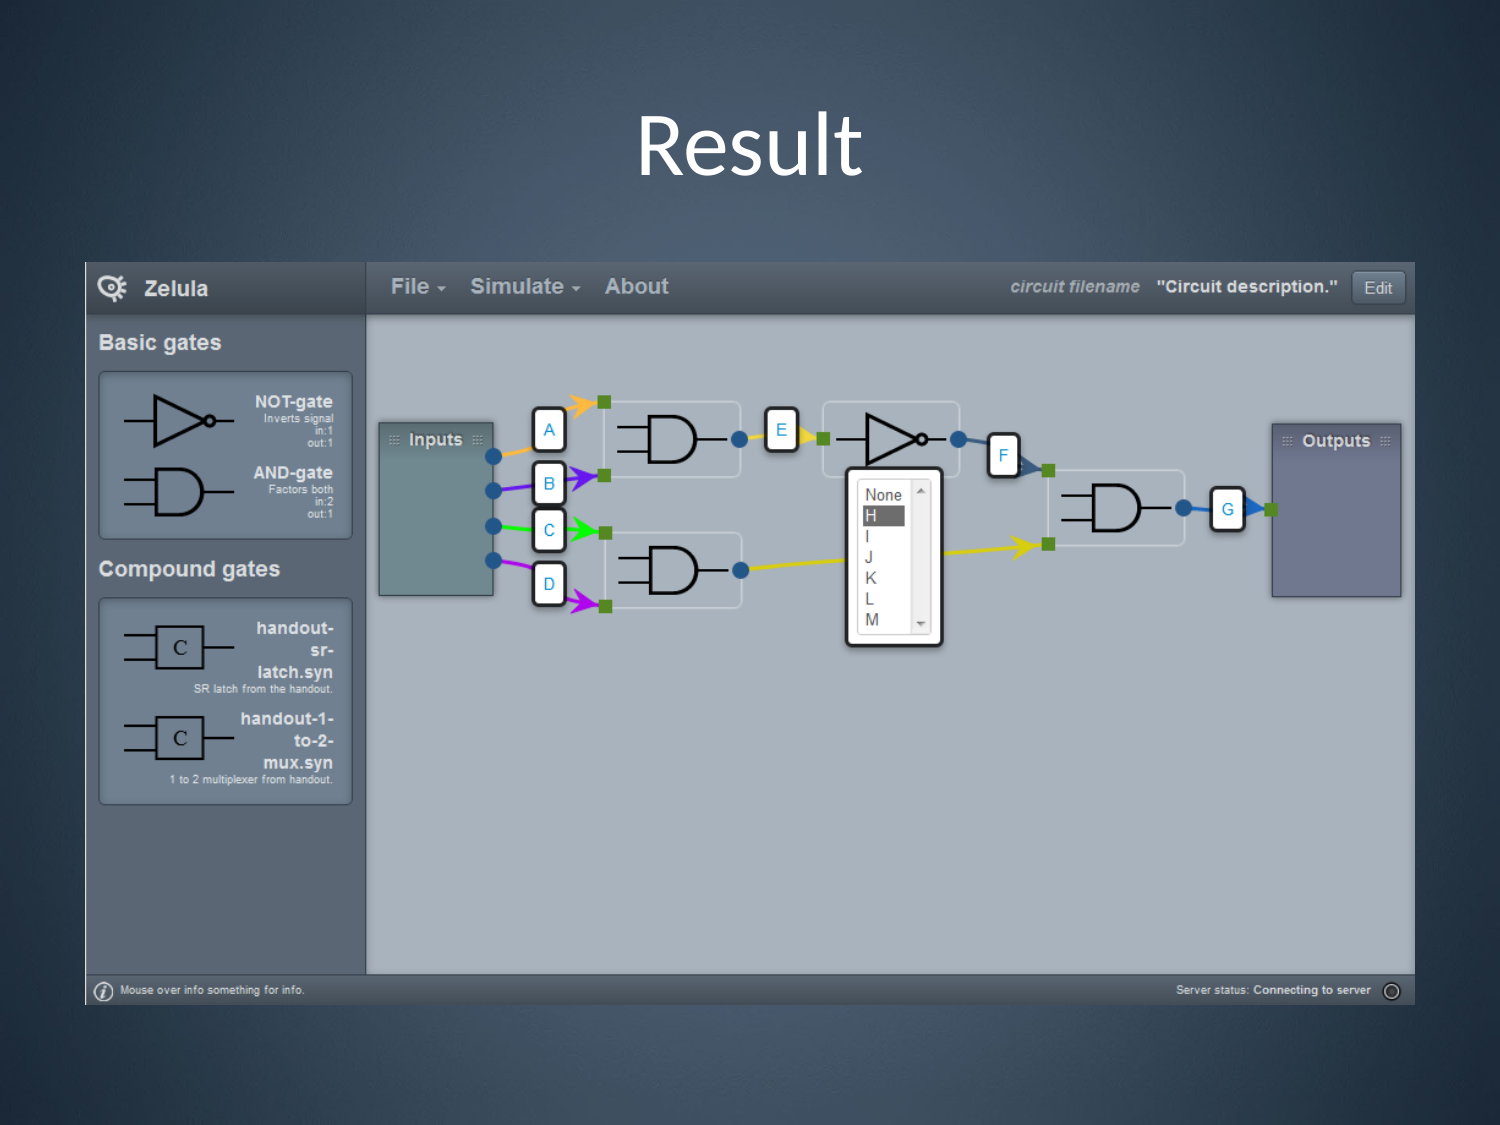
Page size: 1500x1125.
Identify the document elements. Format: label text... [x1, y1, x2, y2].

picture [0, 0, 1500, 1125]
title Result [75, 45, 1425, 233]
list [84, 262, 1415, 1006]
